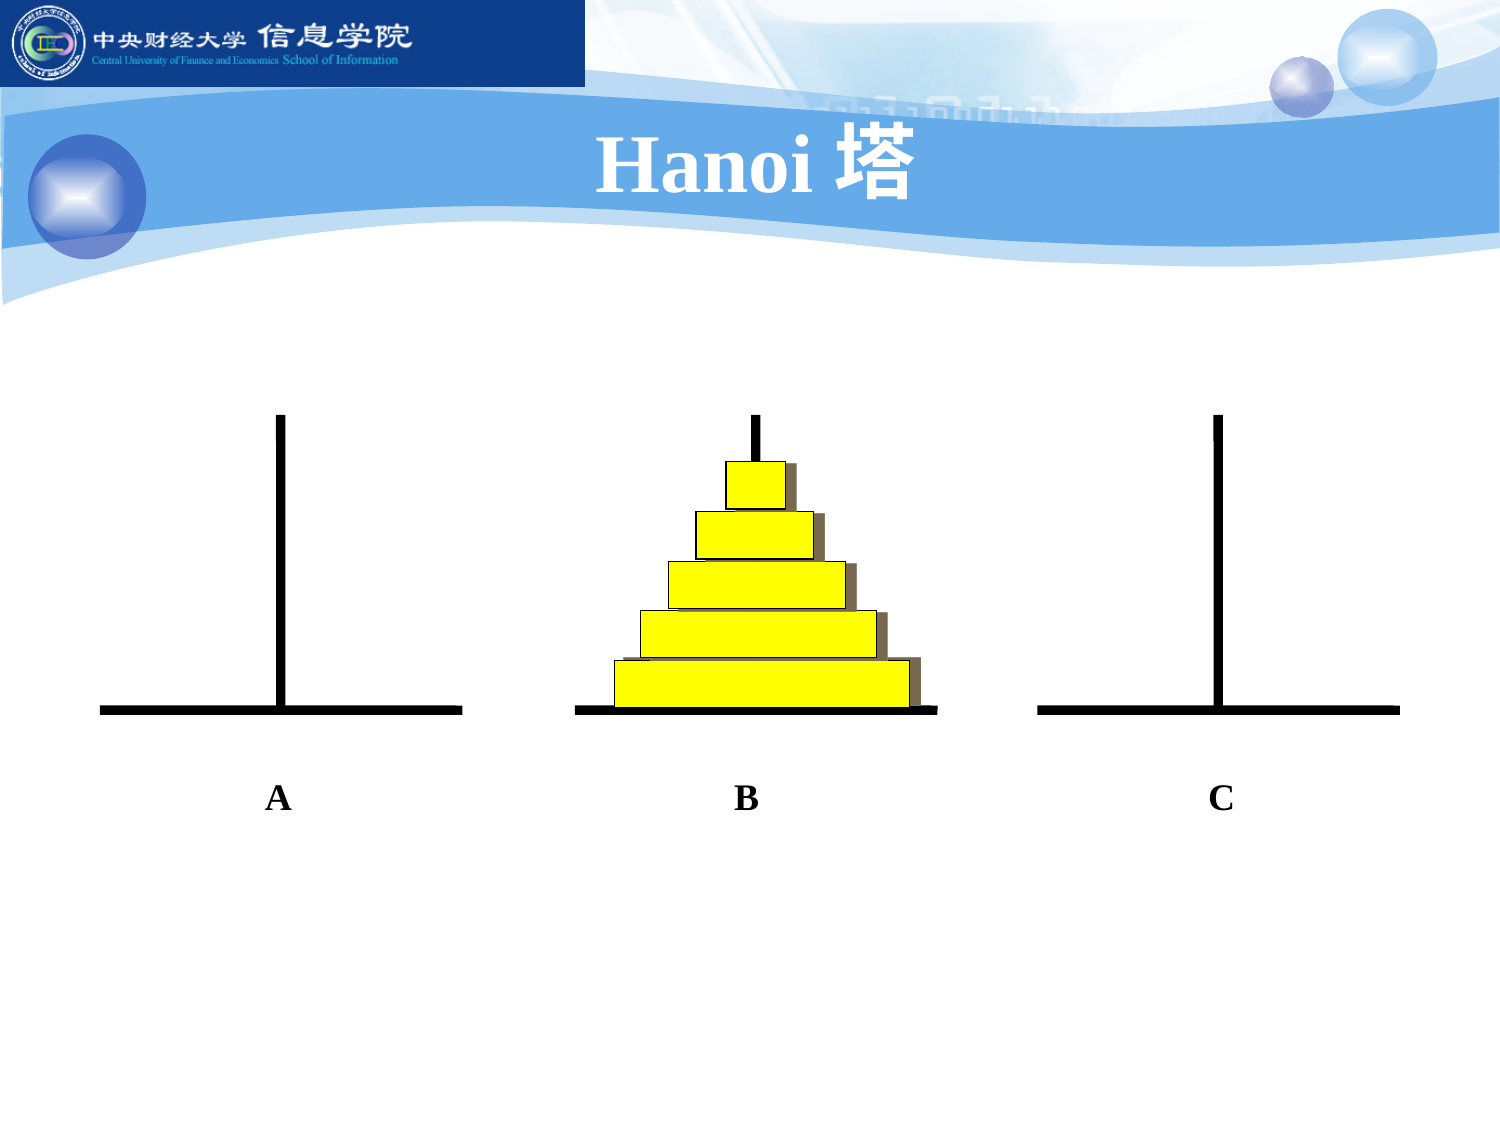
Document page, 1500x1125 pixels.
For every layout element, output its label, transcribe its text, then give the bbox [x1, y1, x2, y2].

picture [0, 0, 1500, 197]
title Hanoi塔 [150, 112, 1363, 205]
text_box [99, 414, 1401, 826]
